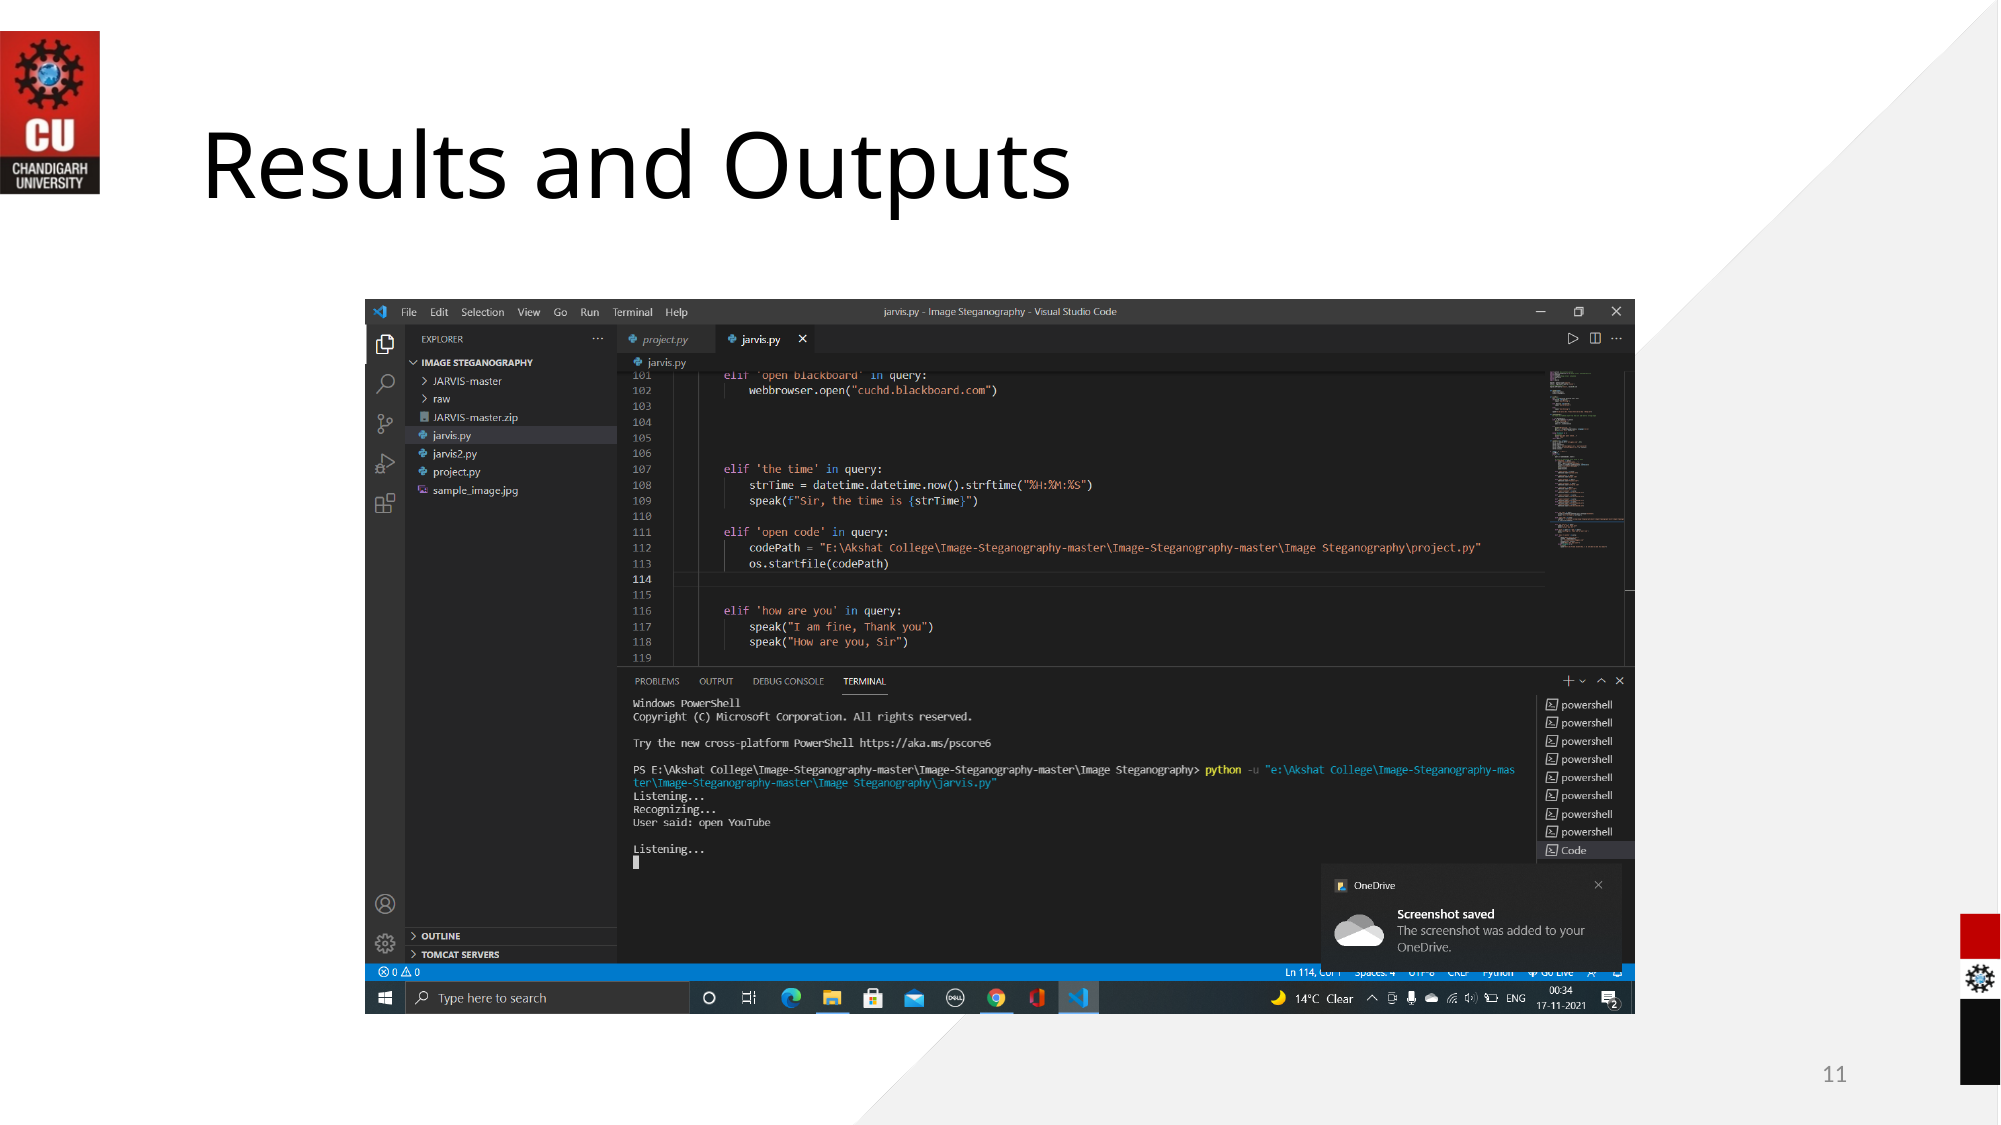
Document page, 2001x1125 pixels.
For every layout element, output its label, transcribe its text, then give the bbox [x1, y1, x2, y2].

title Results and Outputs [137, 59, 1863, 278]
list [365, 299, 1635, 1014]
slide_number 11 [1412, 1042, 1863, 1103]
picture [0, 0, 2001, 1125]
